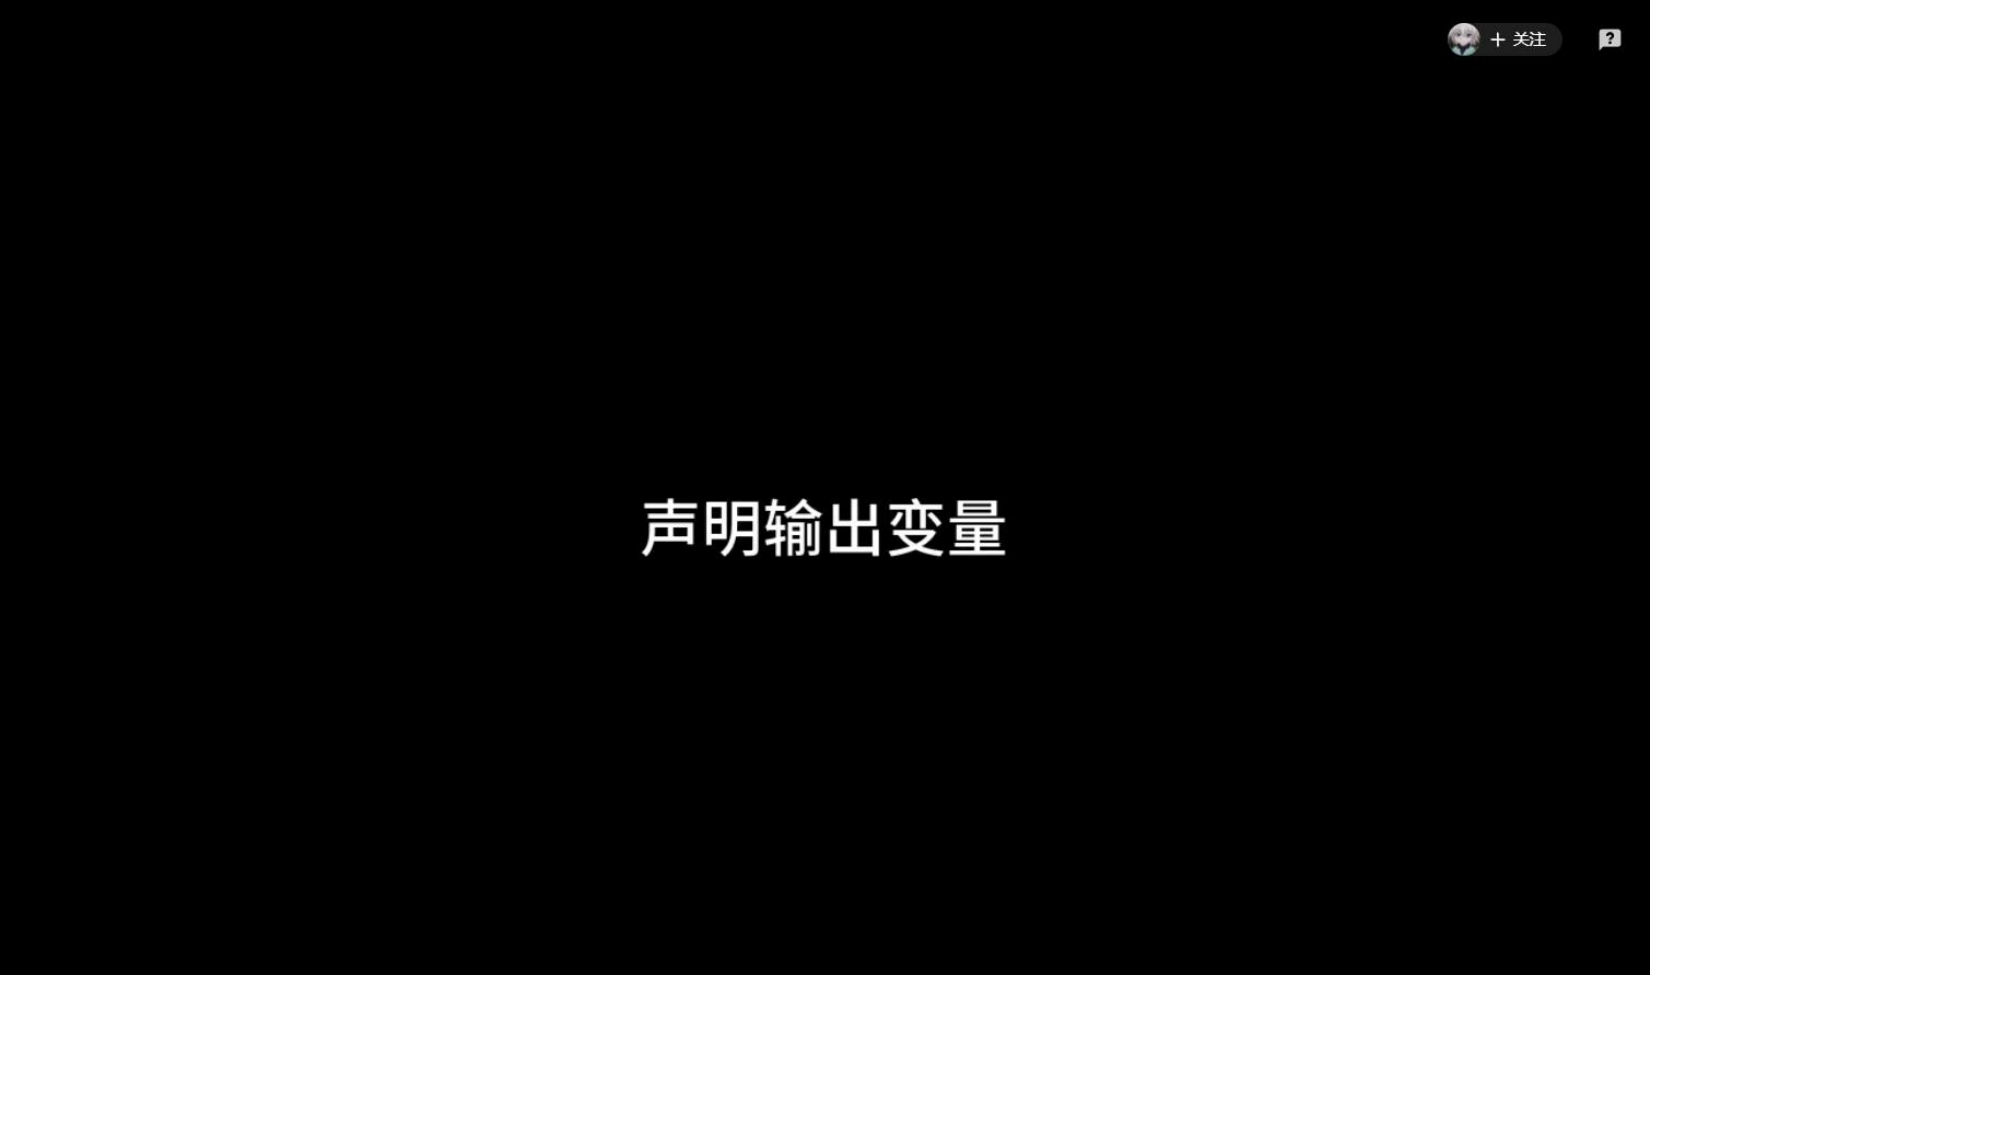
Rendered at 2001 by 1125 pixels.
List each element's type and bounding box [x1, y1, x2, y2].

picture [0, 0, 1650, 975]
